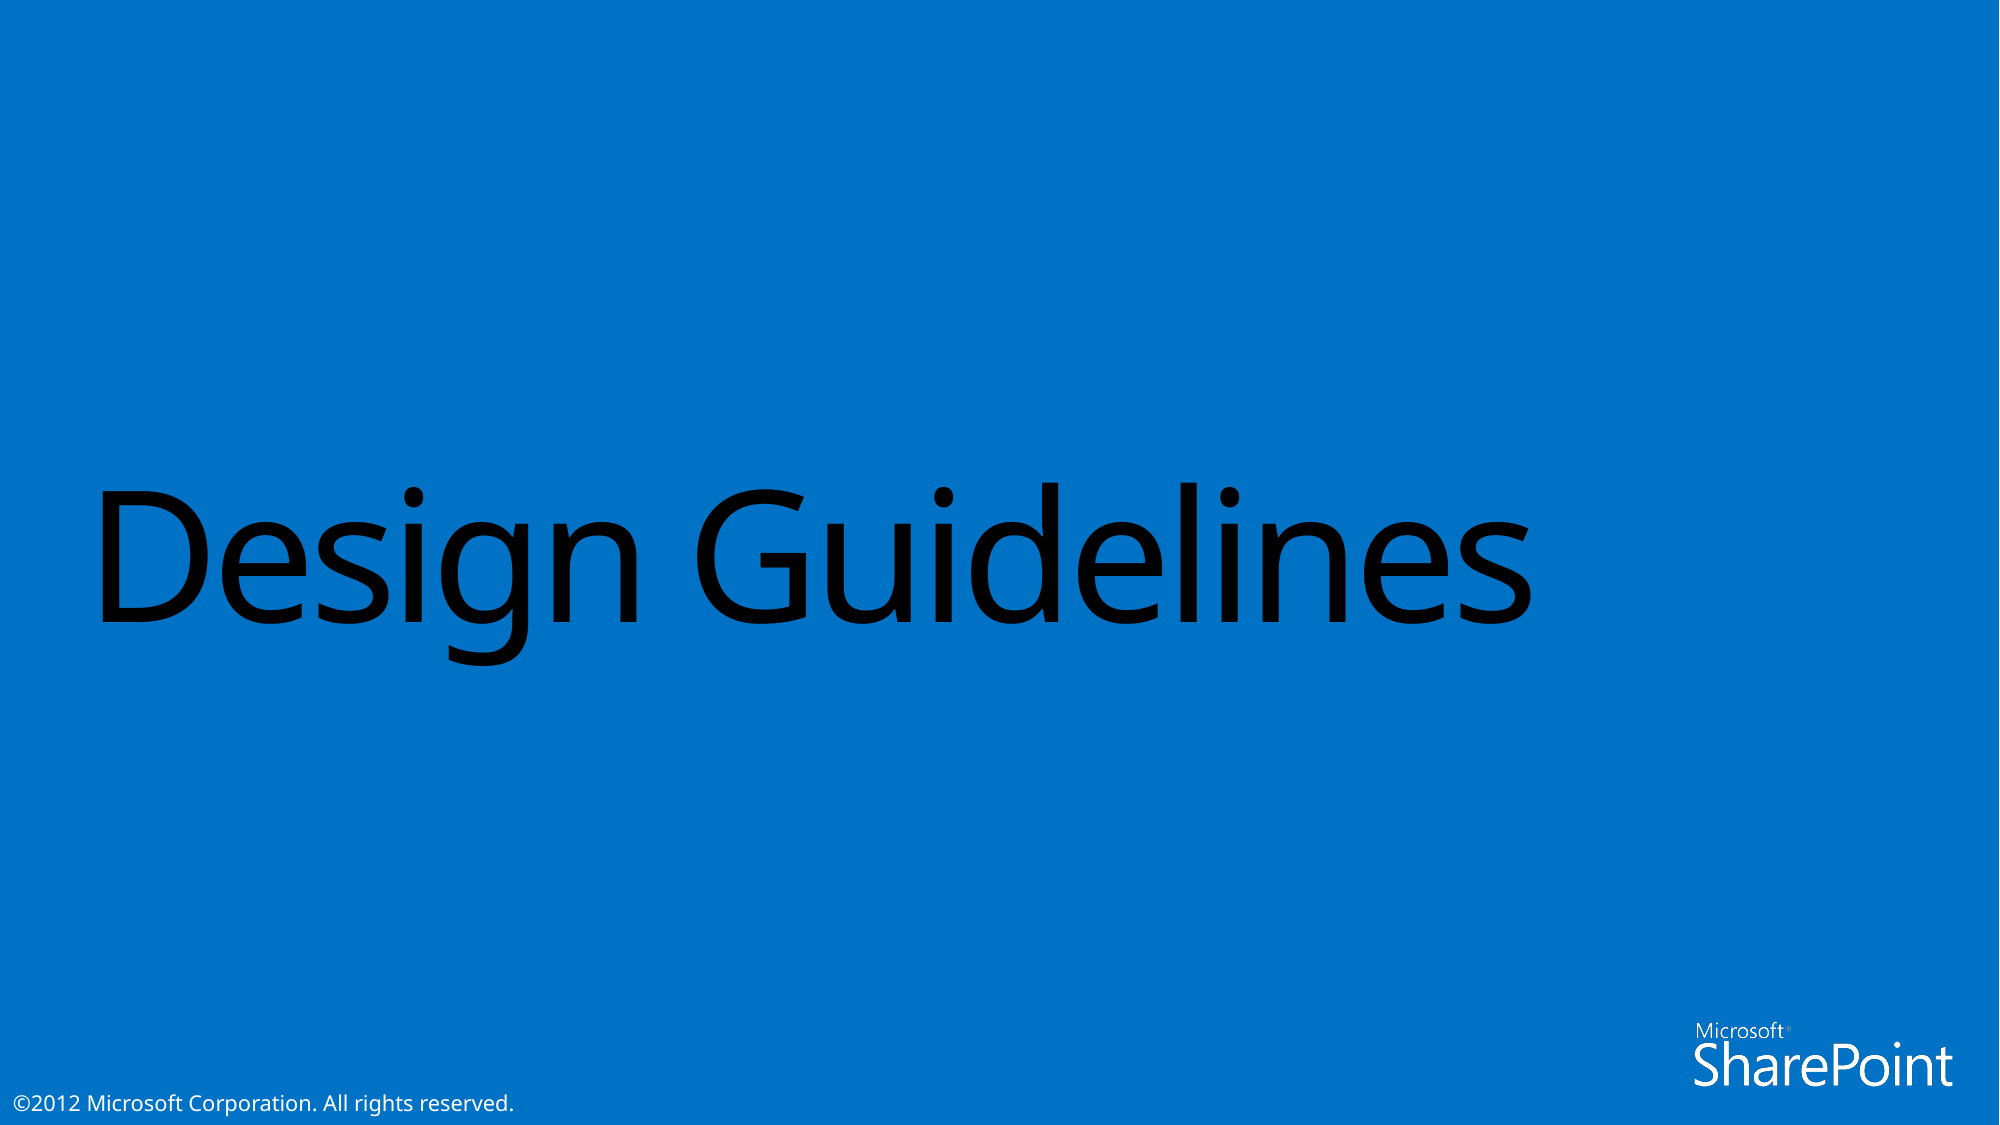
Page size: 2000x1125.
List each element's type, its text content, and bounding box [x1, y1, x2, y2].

picture [1692, 1007, 1953, 1098]
title Design Guidelines [85, 462, 1914, 663]
